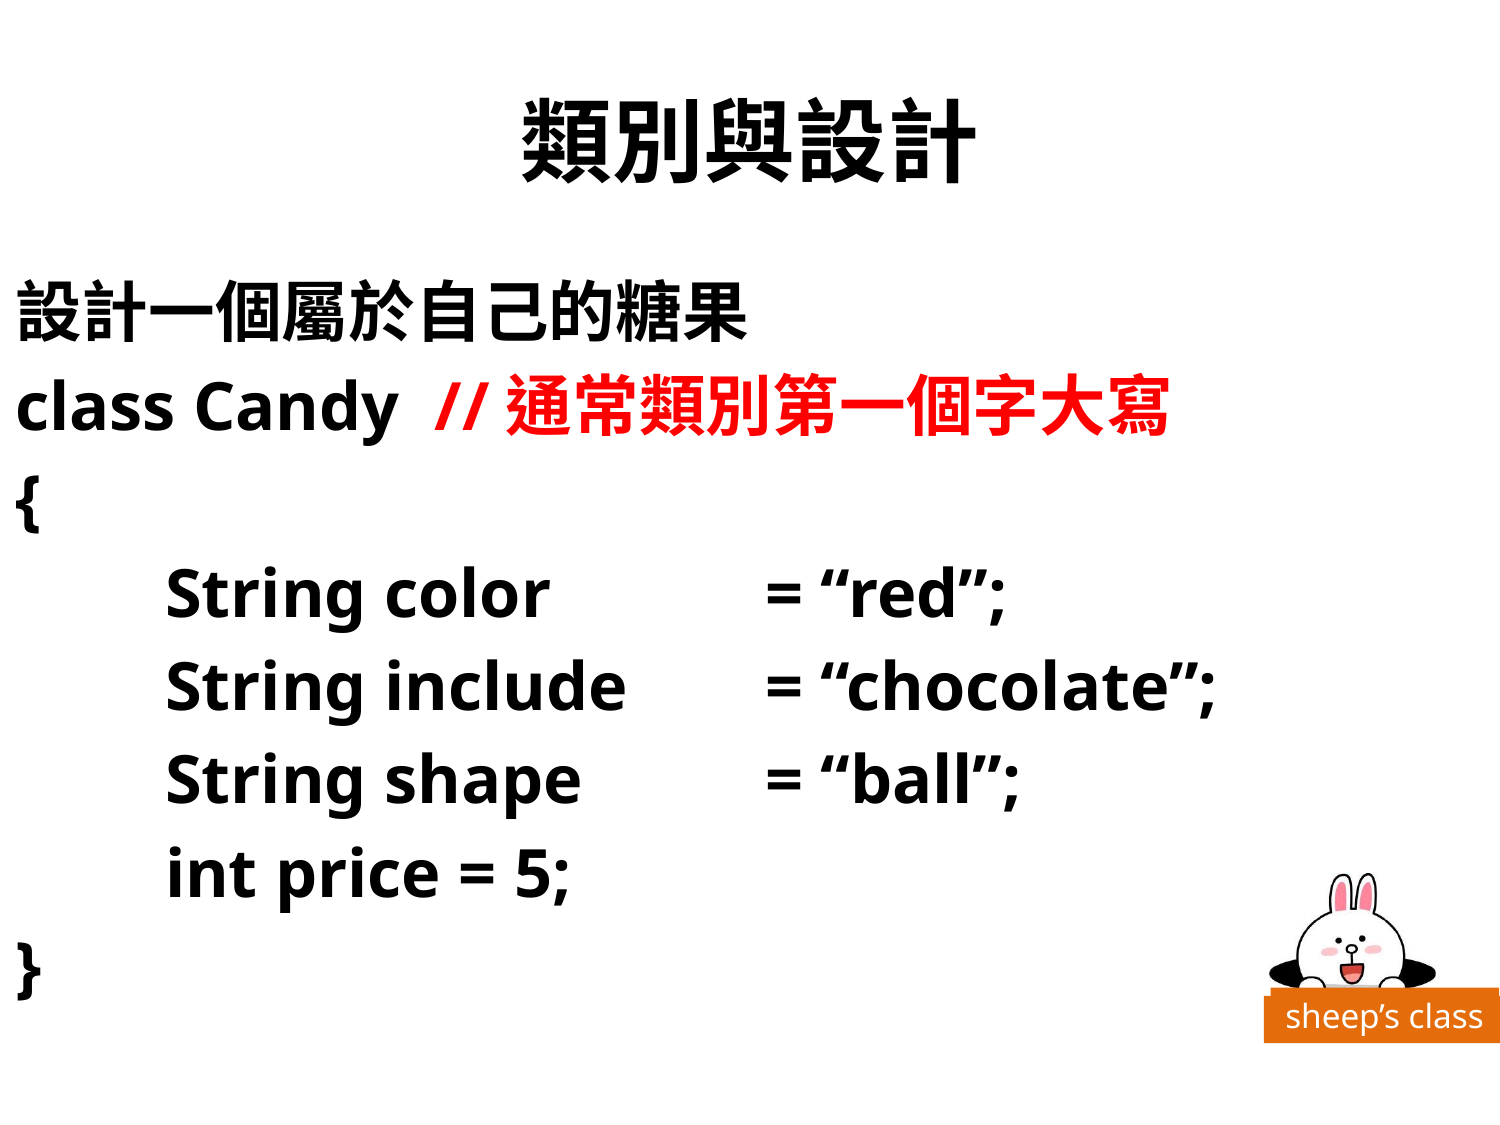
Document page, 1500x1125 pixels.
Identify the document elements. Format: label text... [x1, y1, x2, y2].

list 設計一個屬於自己的糖果 class Candy //通常類別第一個字大寫 { String color = “red”; String include = “chocolate”; String shape = “ball”; int price = 5; } [0, 262, 1500, 1125]
title 類別與設計 [75, 45, 1425, 233]
